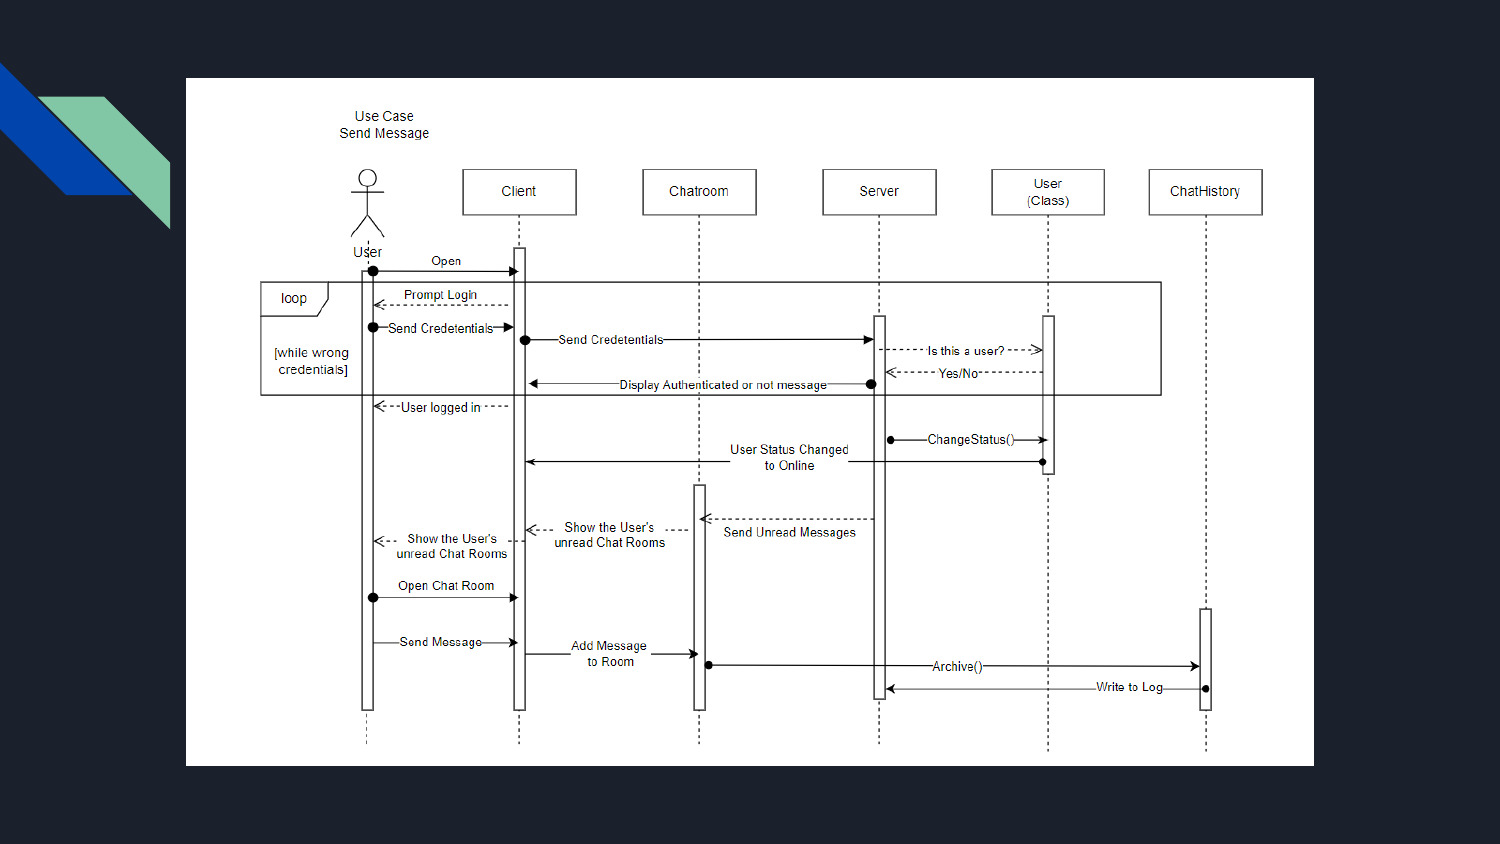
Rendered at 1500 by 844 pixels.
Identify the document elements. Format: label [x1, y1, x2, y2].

picture [185, 78, 1314, 766]
